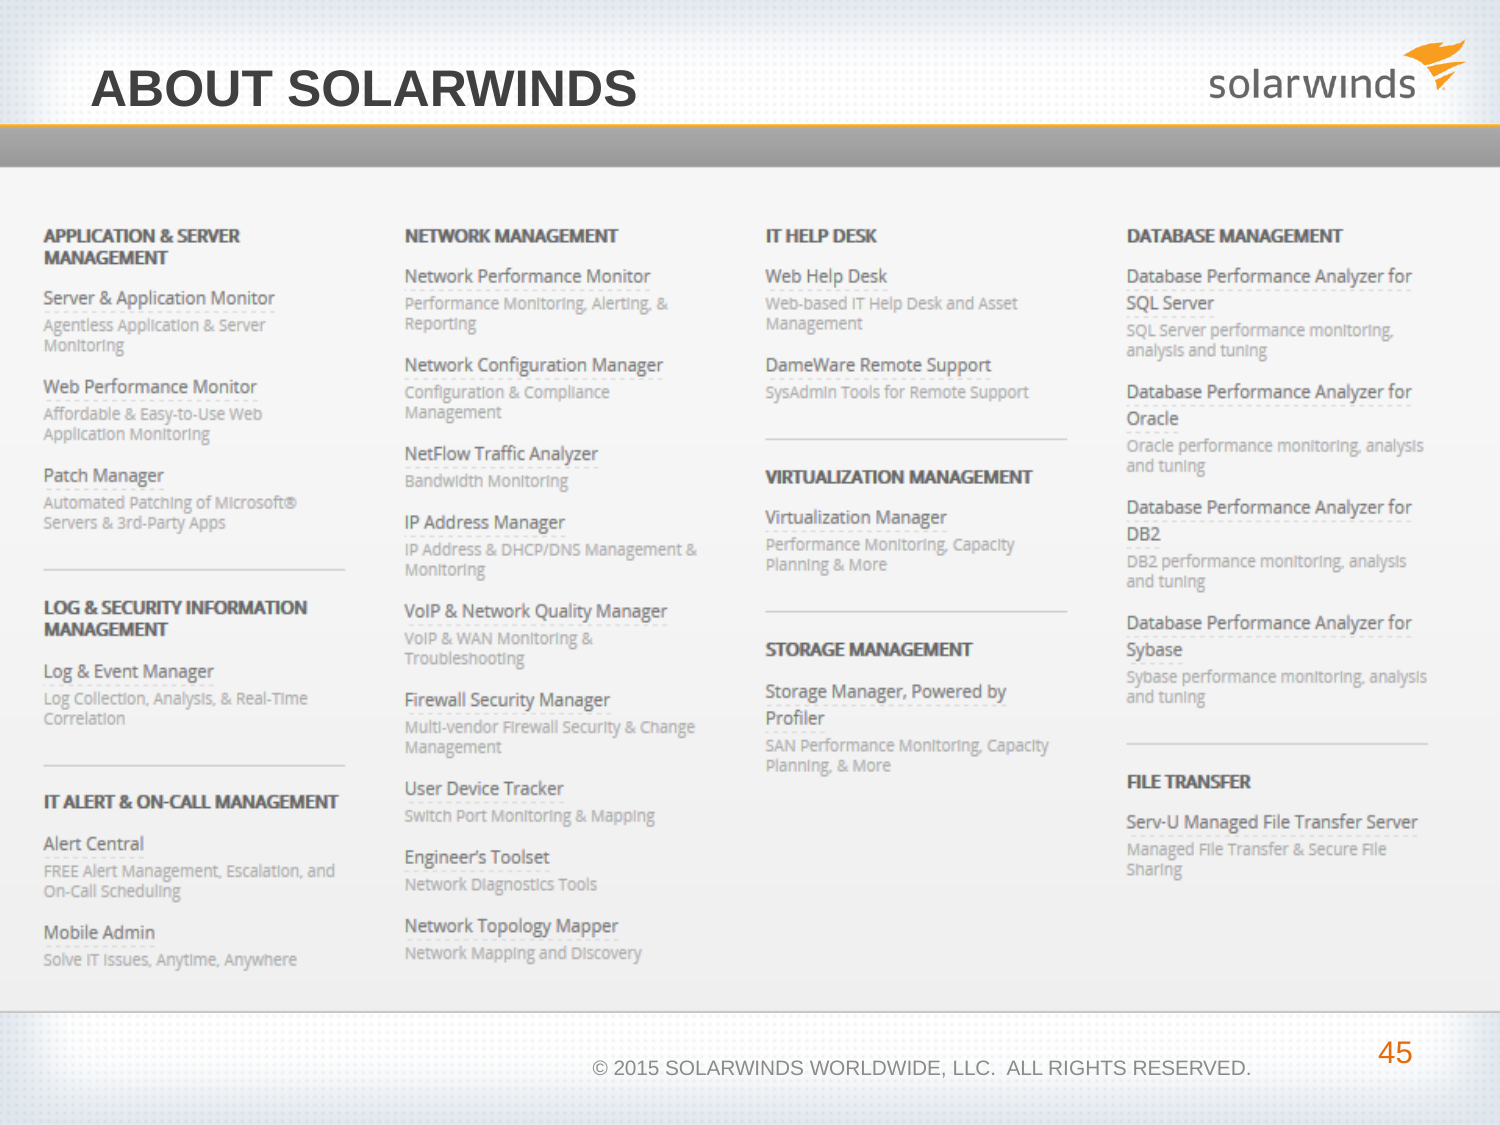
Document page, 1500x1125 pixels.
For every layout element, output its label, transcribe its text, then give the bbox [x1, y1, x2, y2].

picture [0, 0, 1500, 1125]
title About Solarwinds [75, 47, 1180, 123]
text_box 45 [1363, 1024, 1450, 1078]
